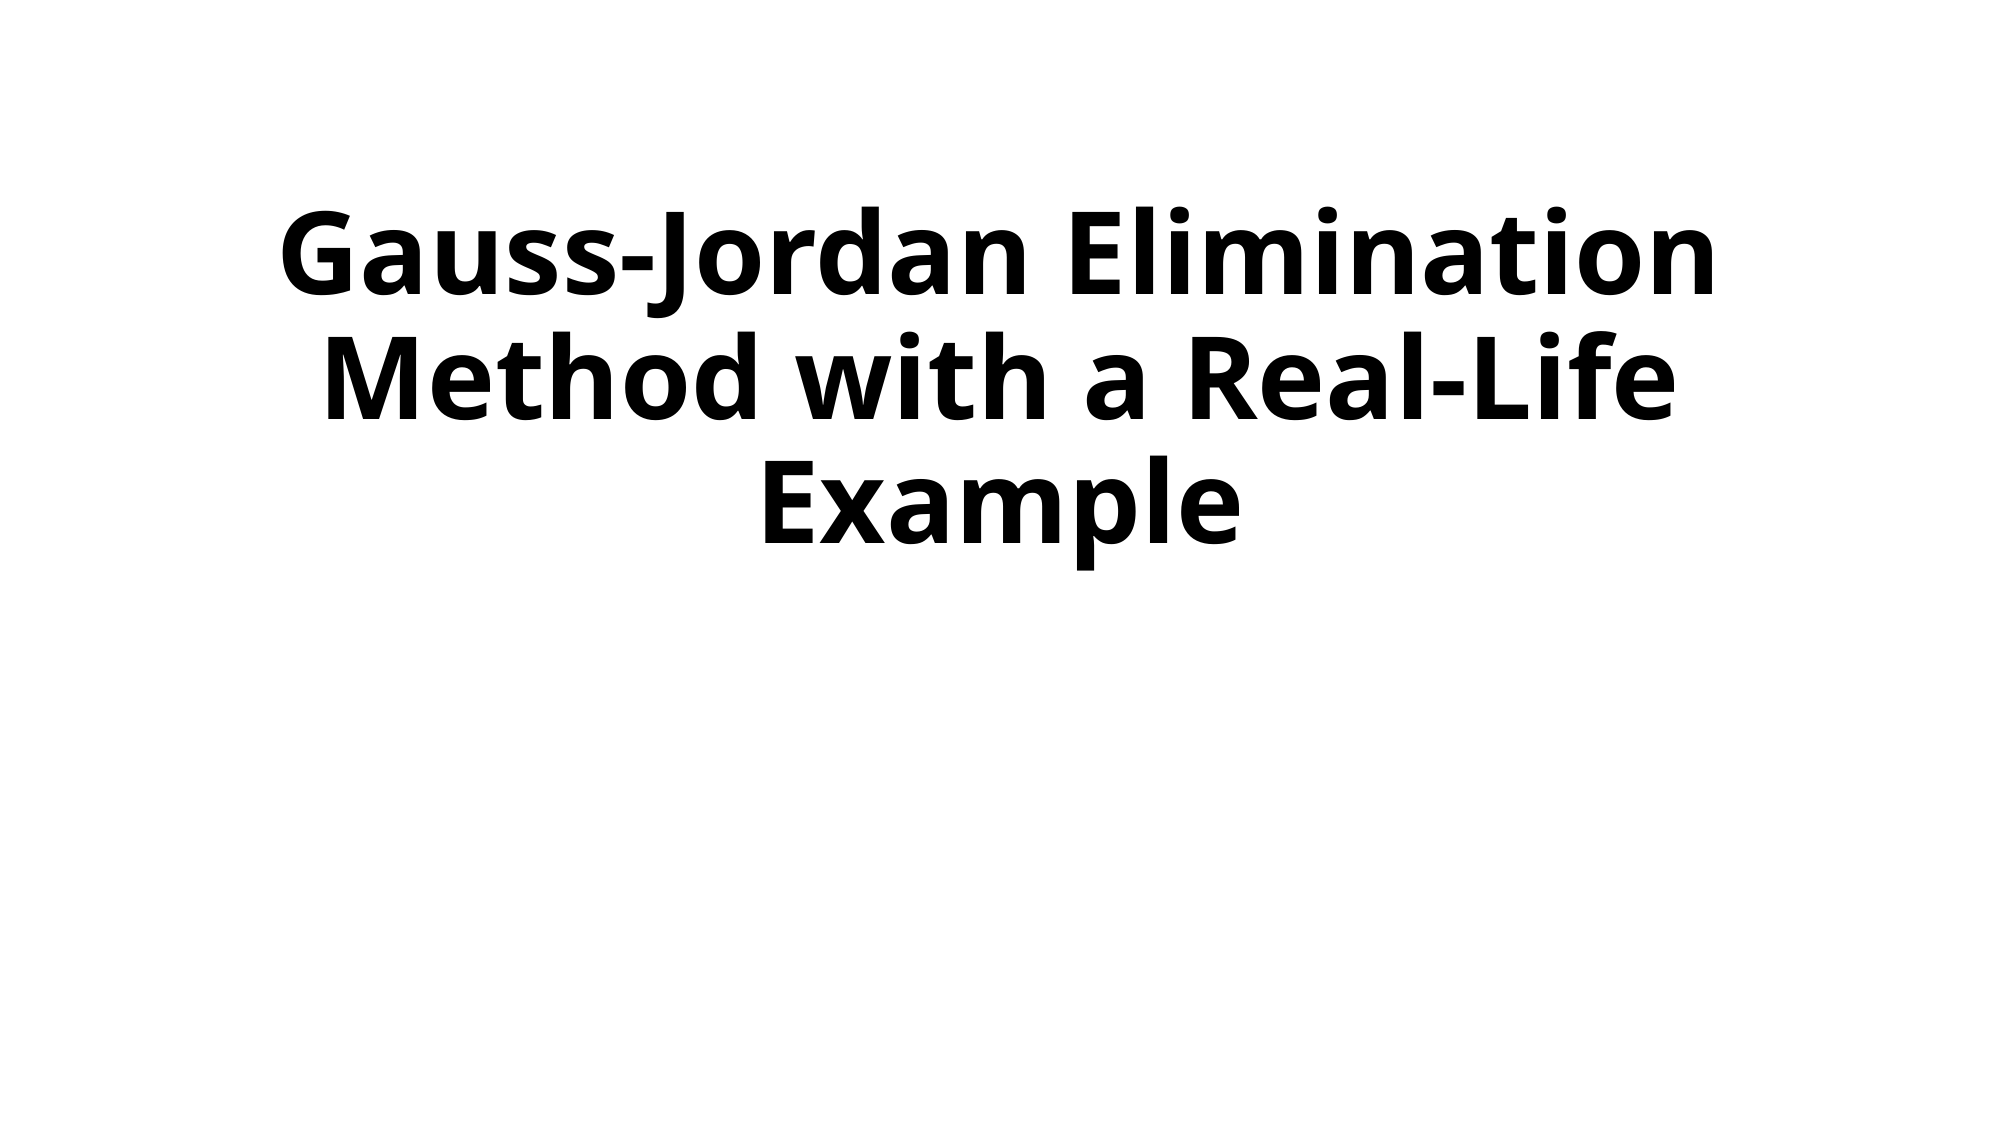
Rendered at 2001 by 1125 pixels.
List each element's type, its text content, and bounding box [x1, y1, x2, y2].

title Gauss-Jordan Elimination Method with a Real-Life Example [249, 184, 1750, 576]
